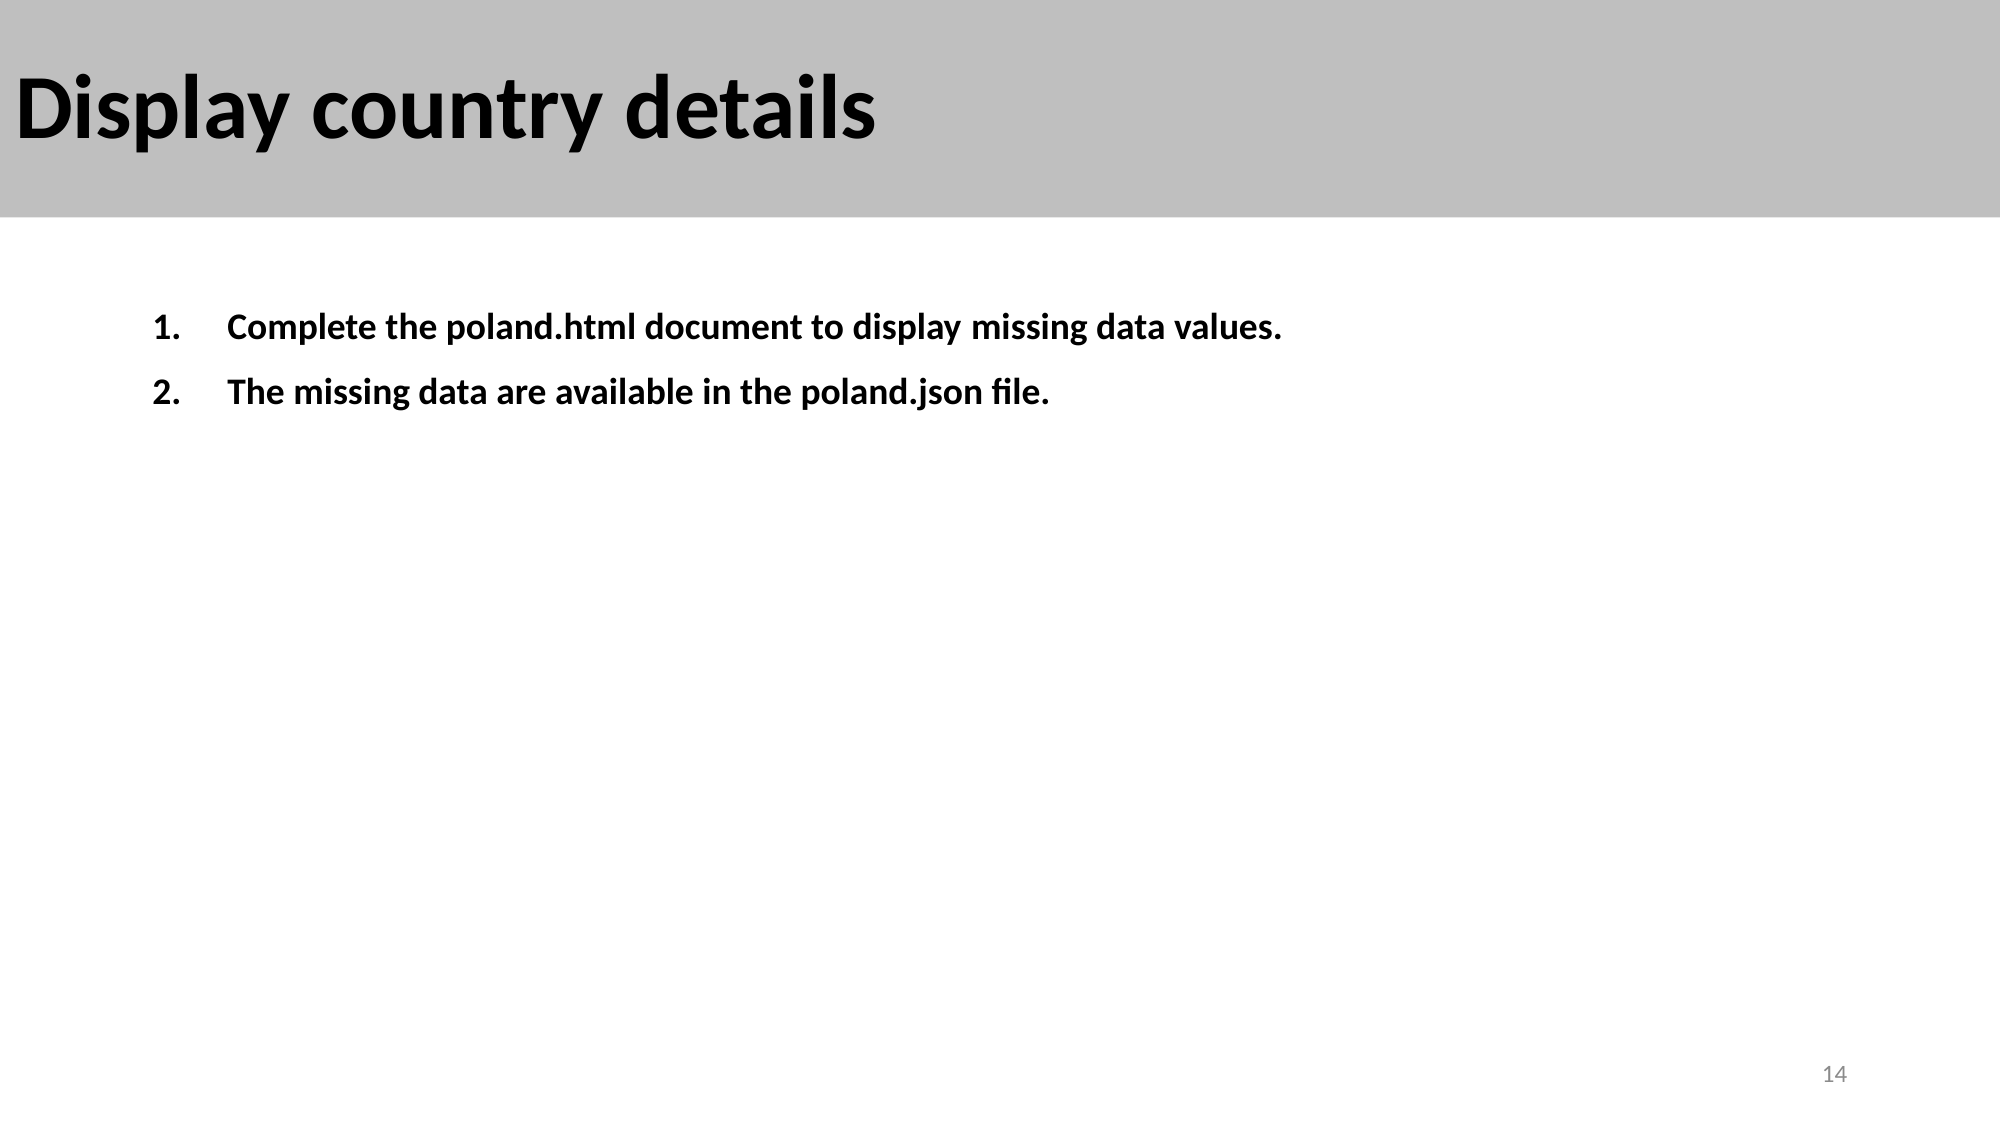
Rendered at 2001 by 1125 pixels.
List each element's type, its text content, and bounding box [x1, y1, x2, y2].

title Display country details [0, 0, 2000, 218]
list Complete the poland.html document to display missing data values. The missing data are available in the poland.json file. [137, 299, 1863, 1014]
slide_number 14 [1412, 1042, 1863, 1103]
